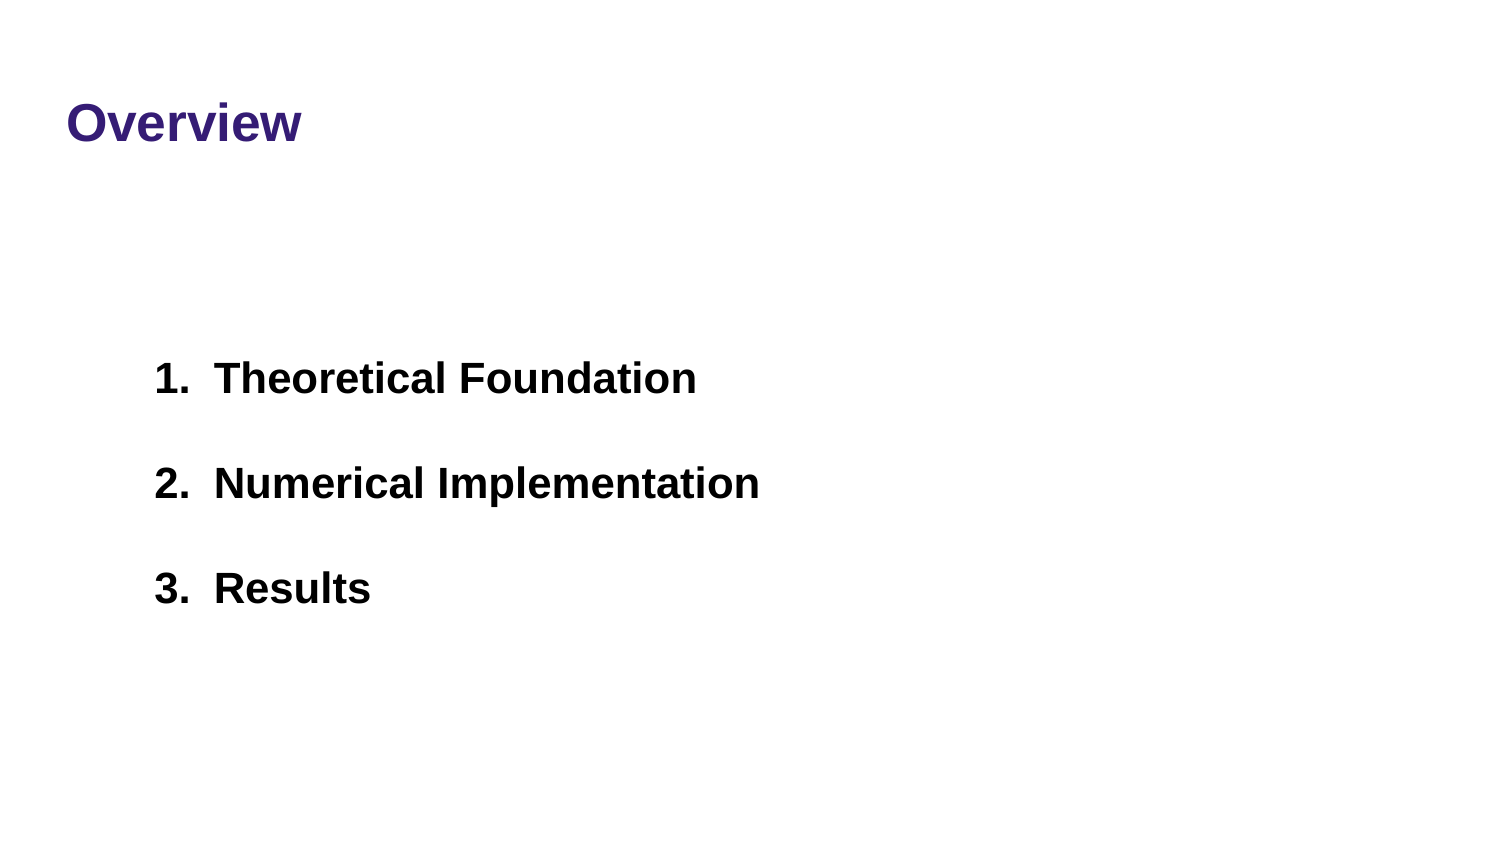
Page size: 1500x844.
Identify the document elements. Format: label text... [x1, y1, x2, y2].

title Overview [51, 72, 1449, 167]
text_box Theoretical Foundation Numerical Implementation Results [123, 282, 1184, 628]
